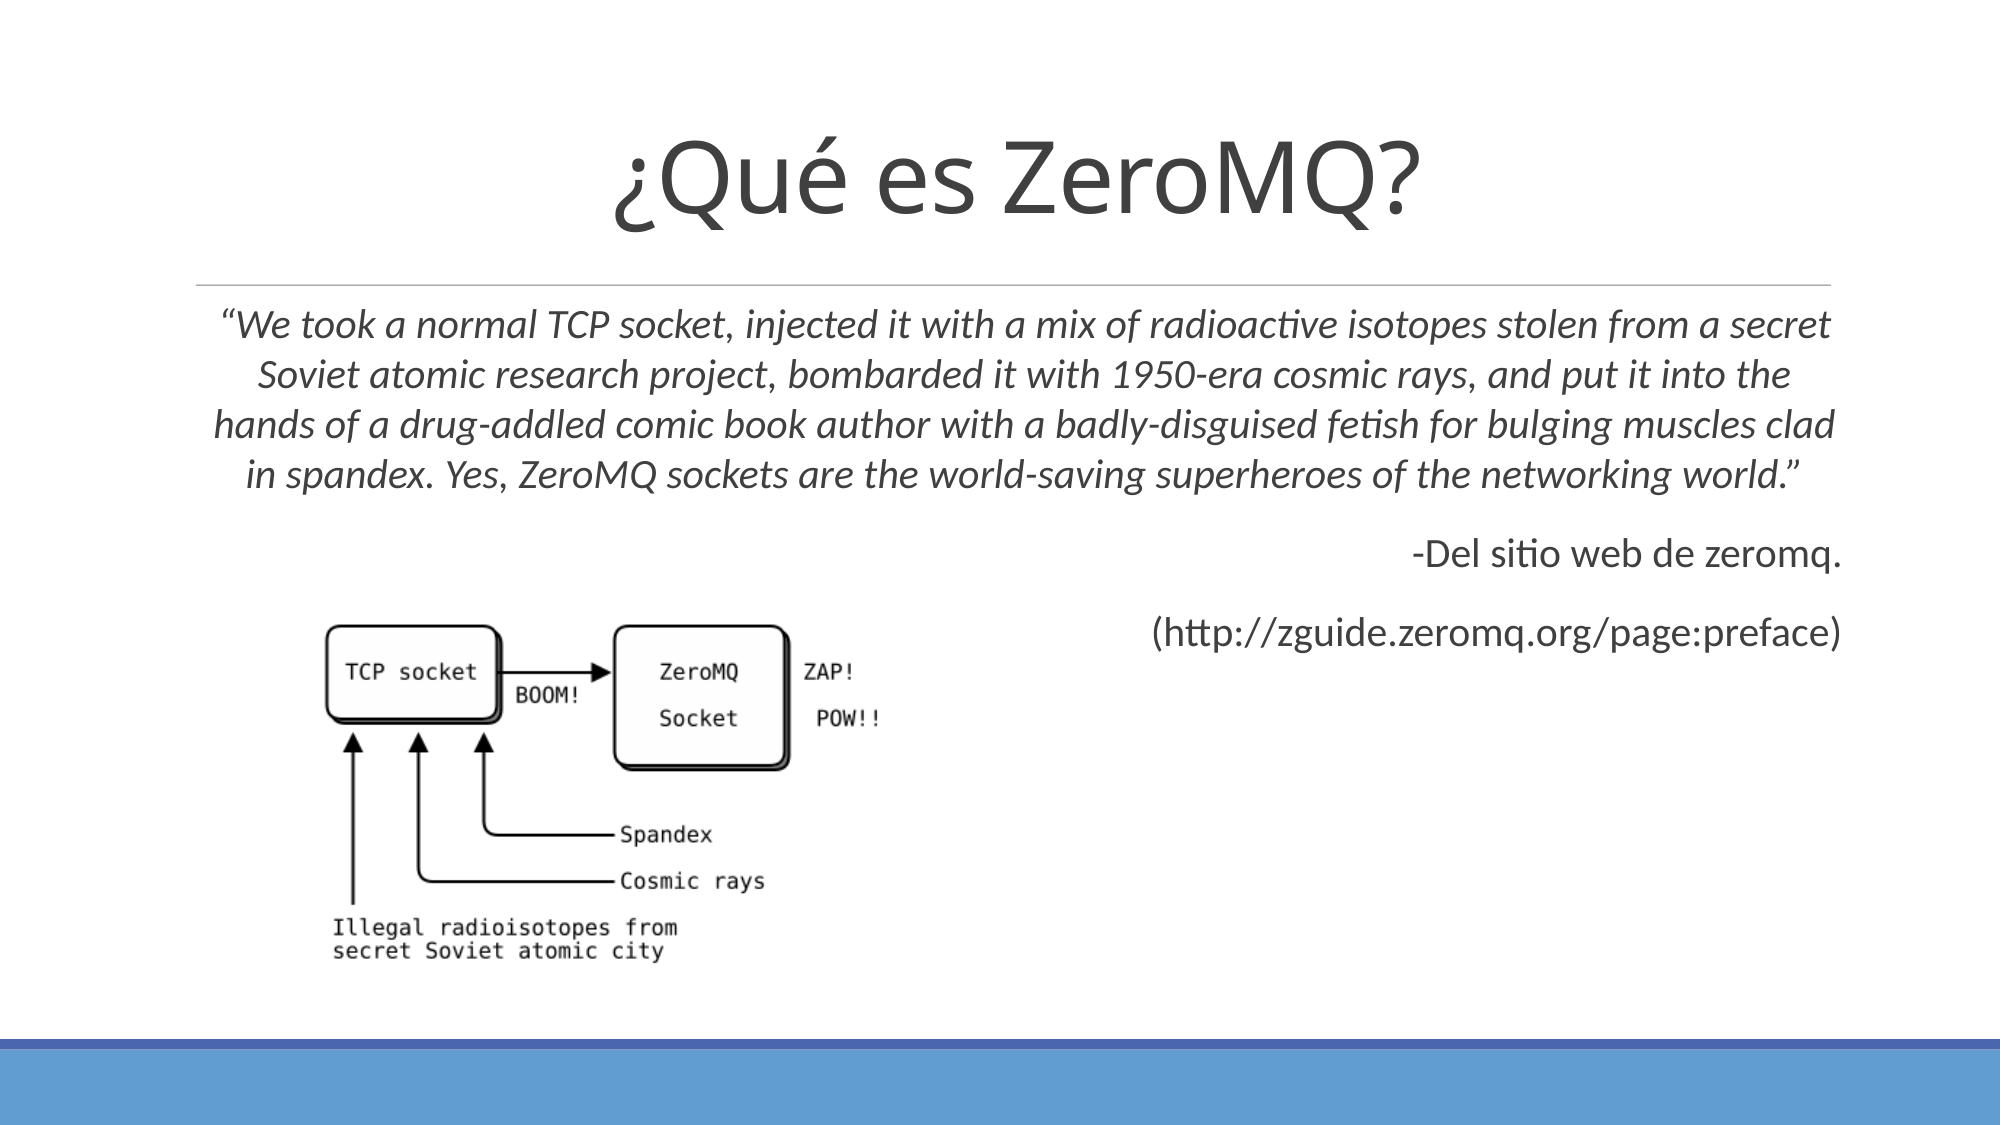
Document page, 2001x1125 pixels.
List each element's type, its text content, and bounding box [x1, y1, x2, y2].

picture [277, 590, 928, 999]
text_box ¿Qué es ZeroMQ? [192, 113, 1843, 252]
text_box “We took a normal TCP socket, injected it with a mix of radioactive isotopes stolen from a secret Soviet atomic research project, bombarded it with 1950-era cosmic rays, and put it into the hands of a drug-addled comic book author with a badly-disguised fetish for bulging muscles clad in spandex. Yes, ZeroMQ sockets are the world-saving superheroes of the networking world.” -Del sitio web de zeromq. (http://zguide.zeromq.org/page:preface) [192, 289, 1843, 924]
